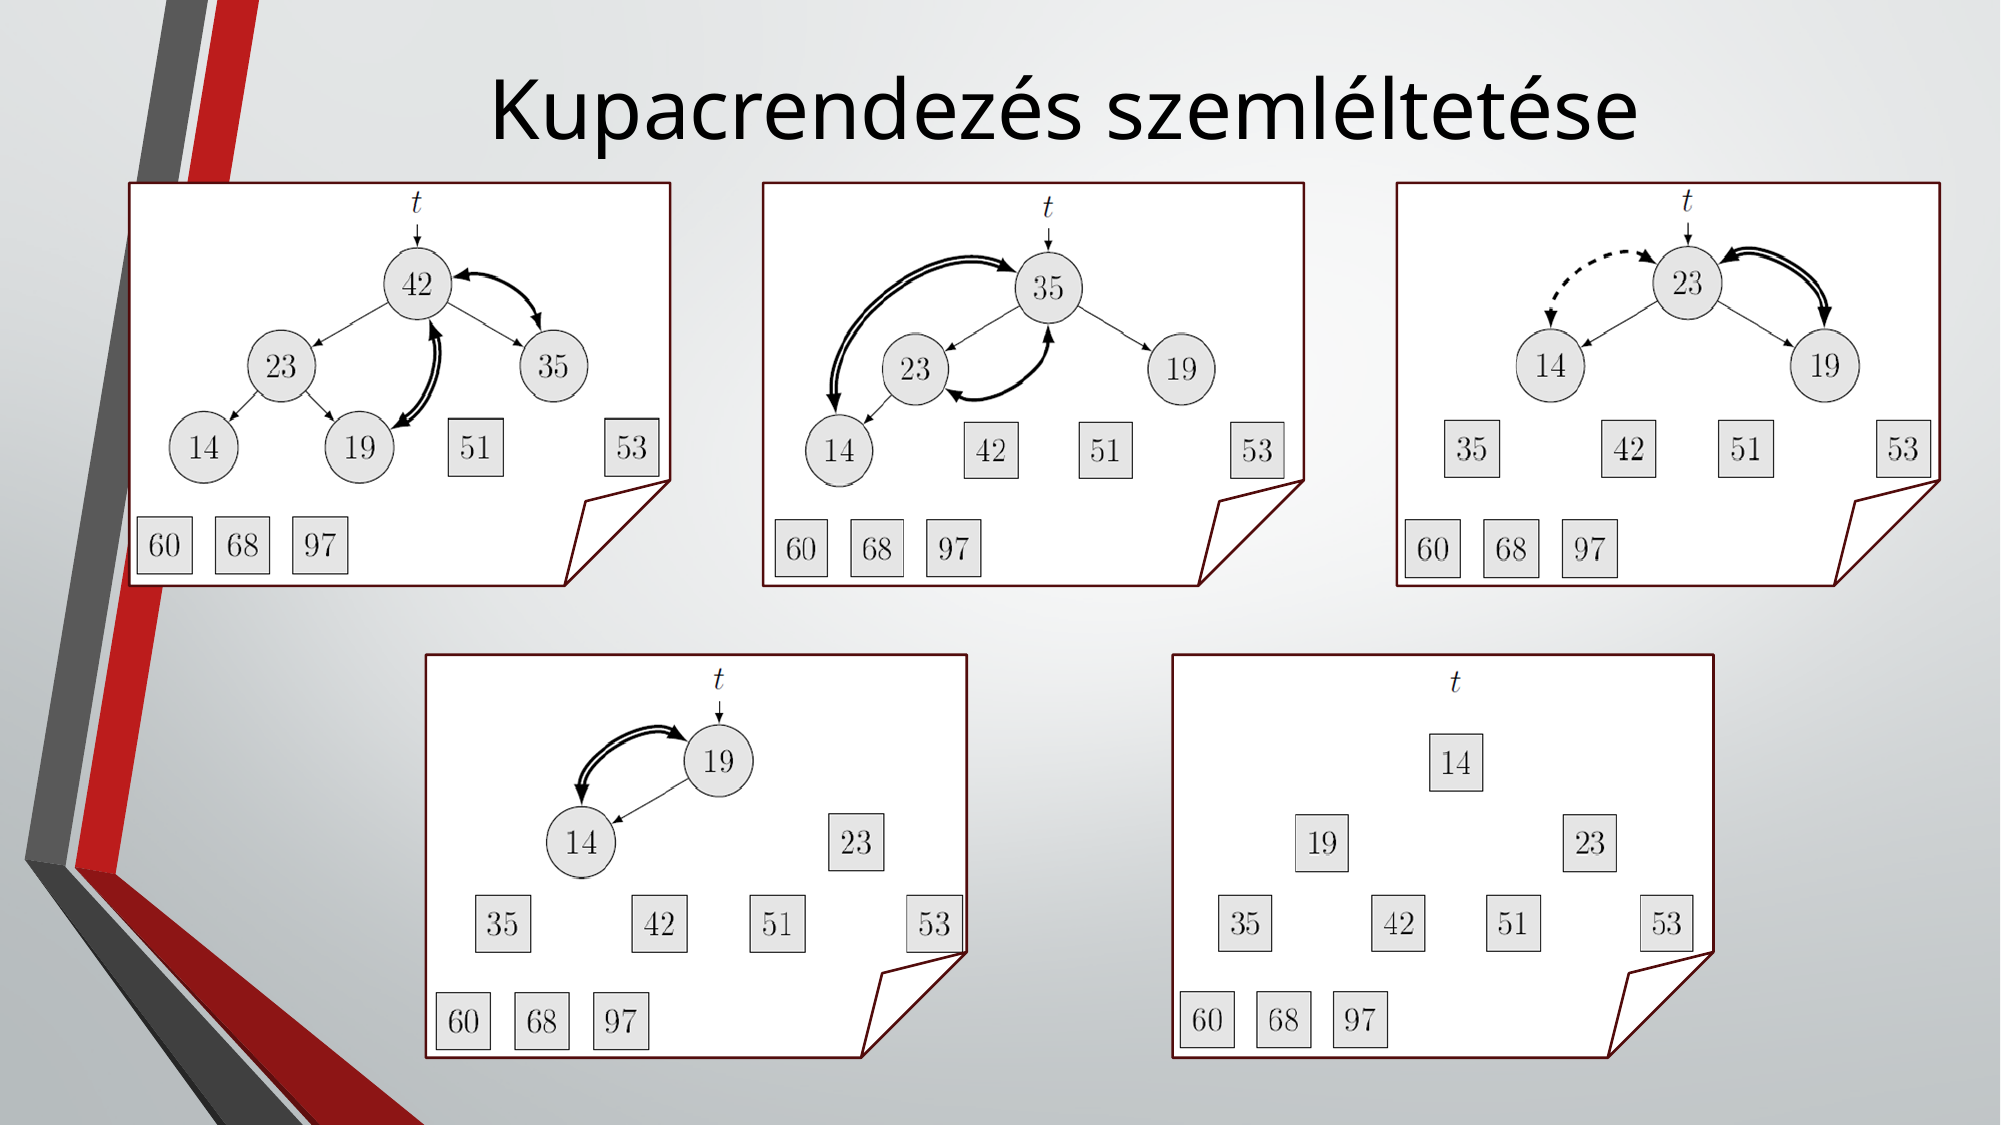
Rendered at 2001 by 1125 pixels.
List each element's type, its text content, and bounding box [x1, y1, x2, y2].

title Kupacrendezés szemléltetése [243, 36, 1887, 175]
text_box [1171, 653, 1715, 1060]
text_box [424, 653, 969, 1060]
text_box [127, 181, 672, 588]
text_box [761, 181, 1306, 588]
text_box [1395, 181, 1942, 588]
